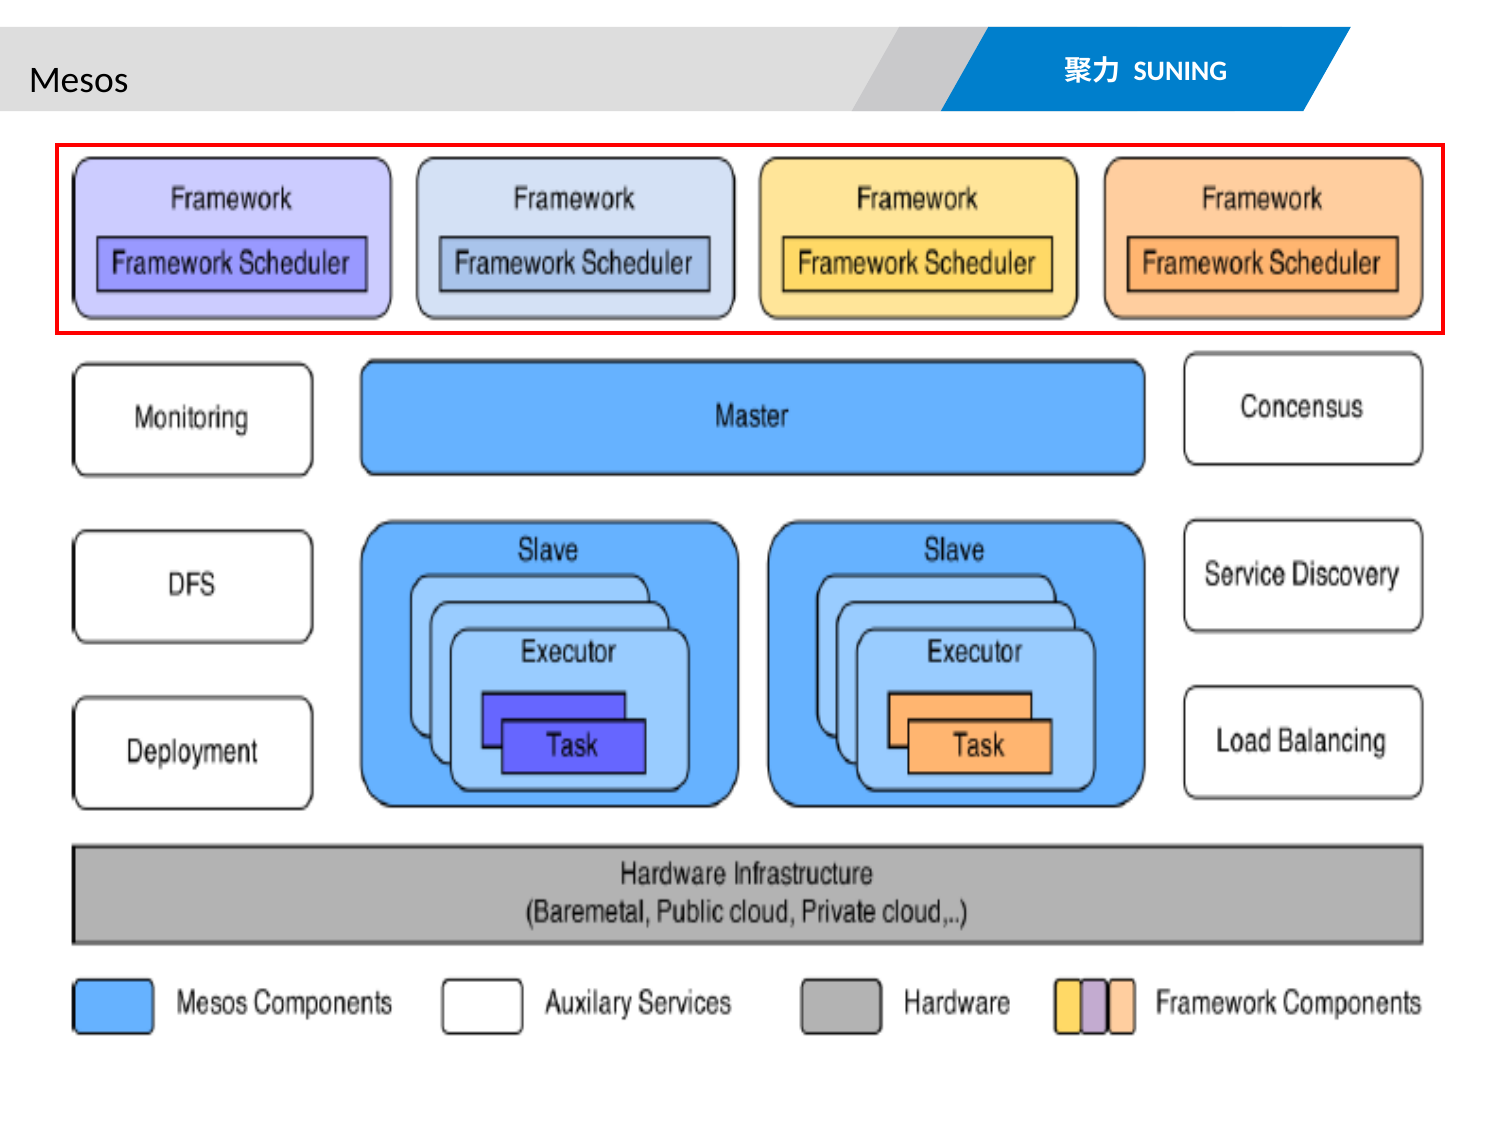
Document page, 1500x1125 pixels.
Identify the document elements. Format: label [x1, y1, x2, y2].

picture [57, 132, 1443, 1061]
text_box [0, 26, 1351, 112]
